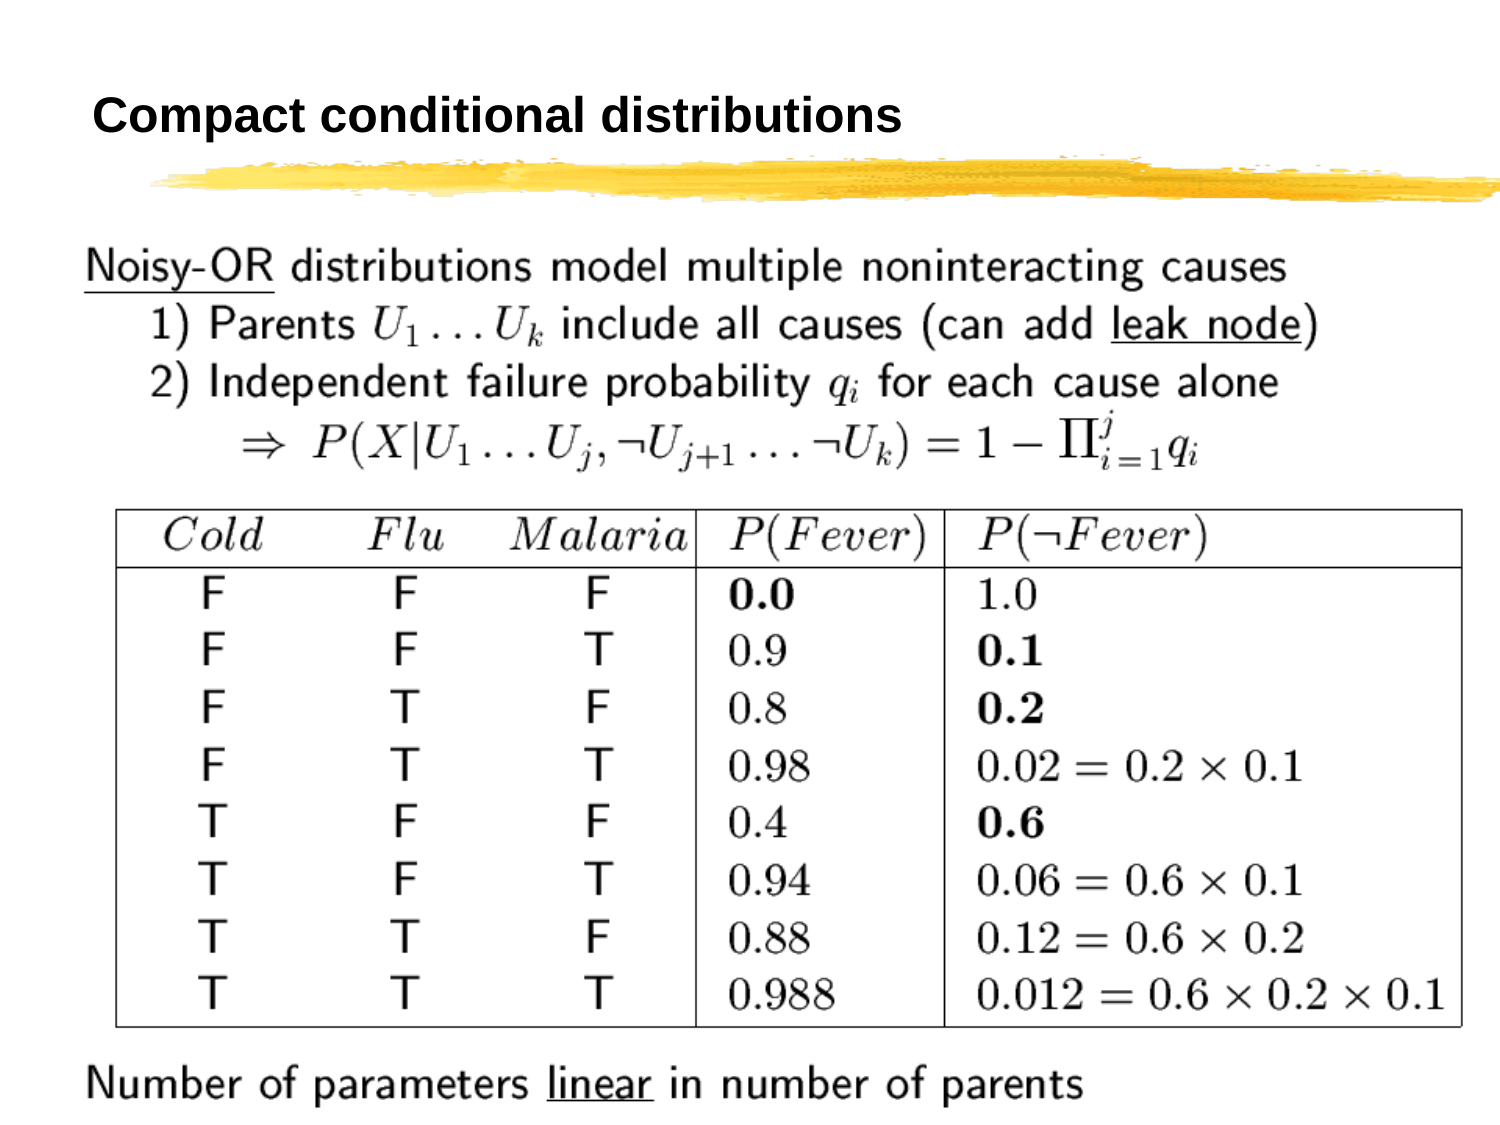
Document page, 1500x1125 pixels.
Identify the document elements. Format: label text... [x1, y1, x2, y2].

picture [74, 230, 1477, 1125]
picture [150, 149, 1500, 213]
title Compact conditional distributions [76, 37, 1415, 151]
